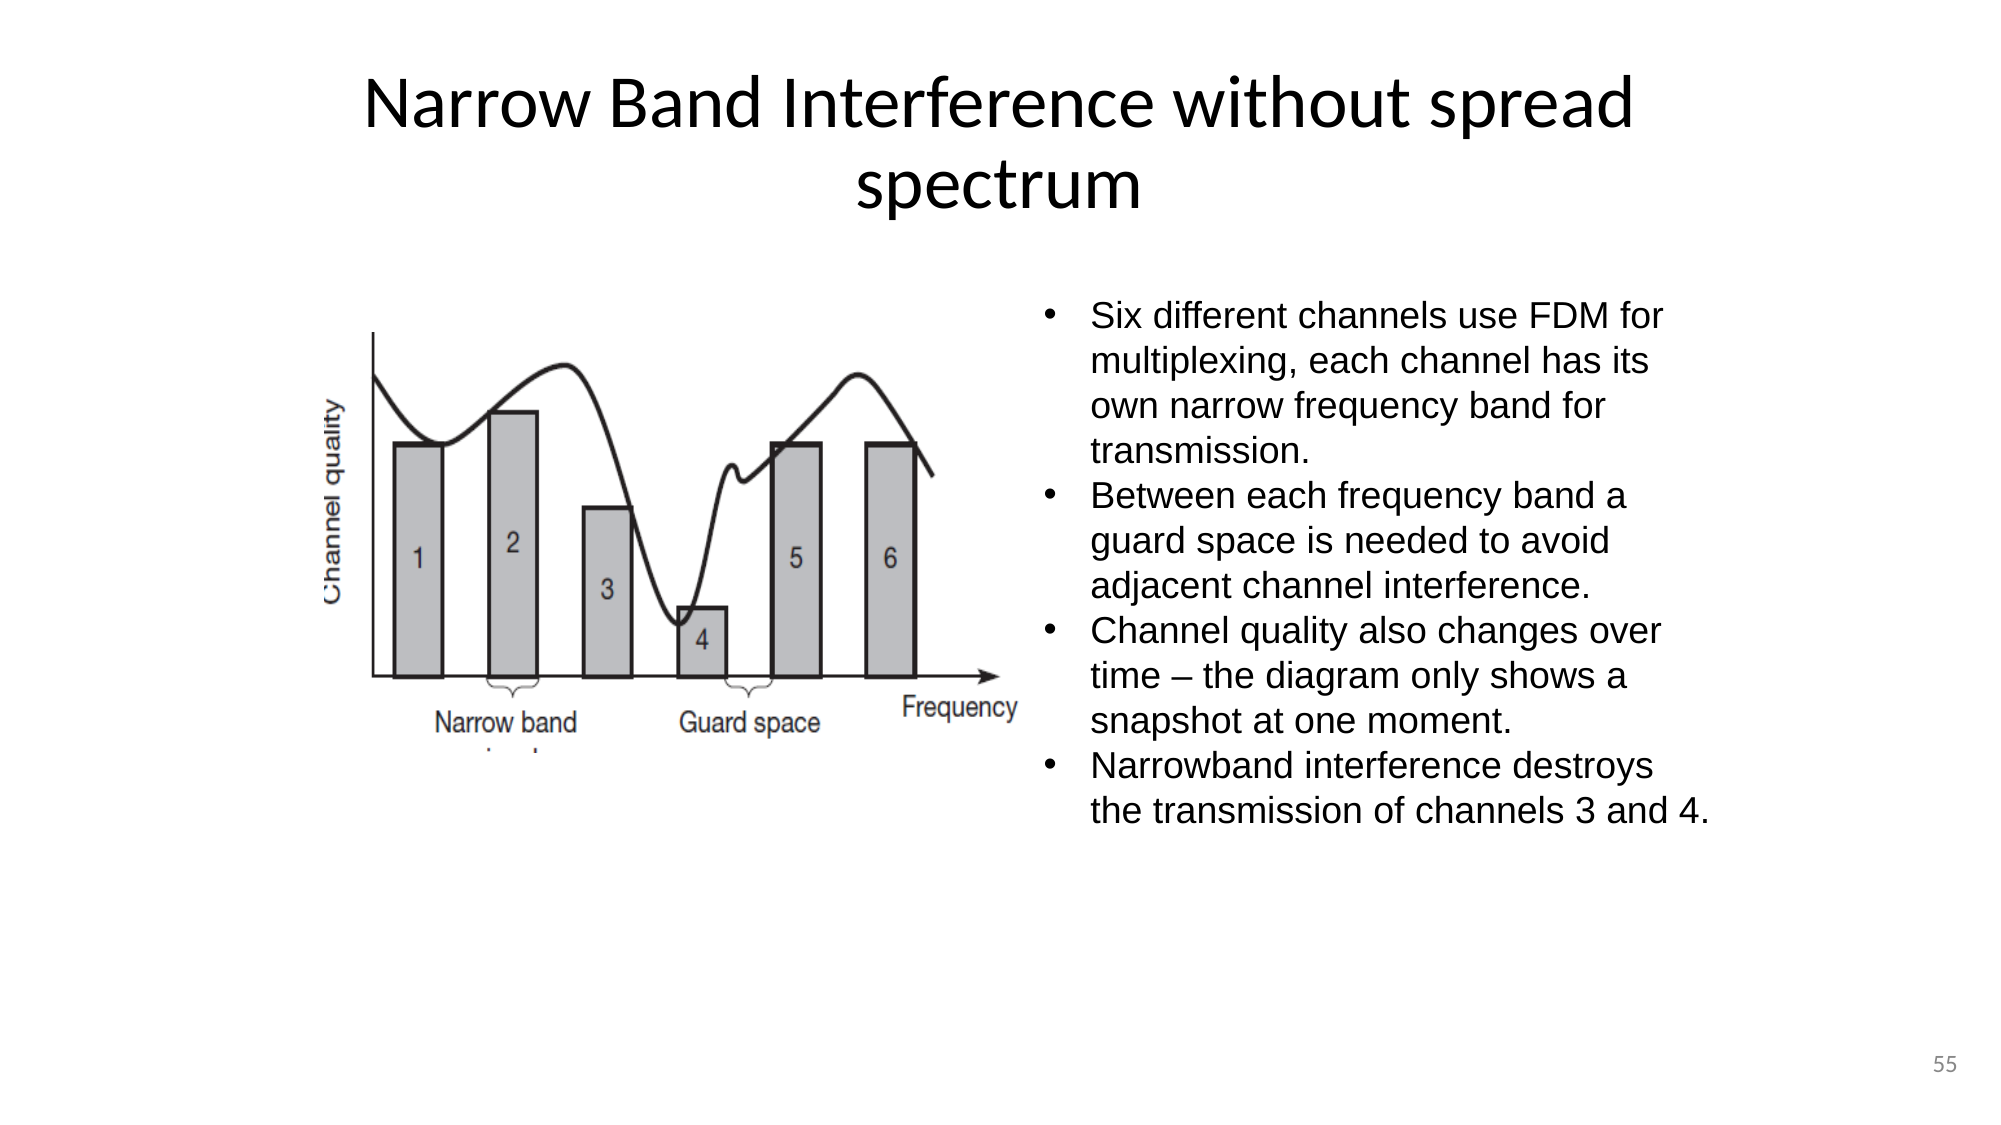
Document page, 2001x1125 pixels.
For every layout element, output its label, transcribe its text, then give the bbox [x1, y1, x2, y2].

text_box Six different channels use FDM for multiplexing, each channel has its own narrow frequency band for transmission. Between each frequency band a guard space is needed to avoid adjacent channel interference. Channel quality also changes over time – the diagram only shows a snapshot at one moment. Narrowband interference destroys the transmission of channels 3 and 4. [1028, 283, 1730, 839]
title Narrow Band Interference without spread spectrum [301, 51, 1699, 236]
picture [324, 331, 1029, 753]
slide_number ‹#› [1853, 1019, 1974, 1106]
